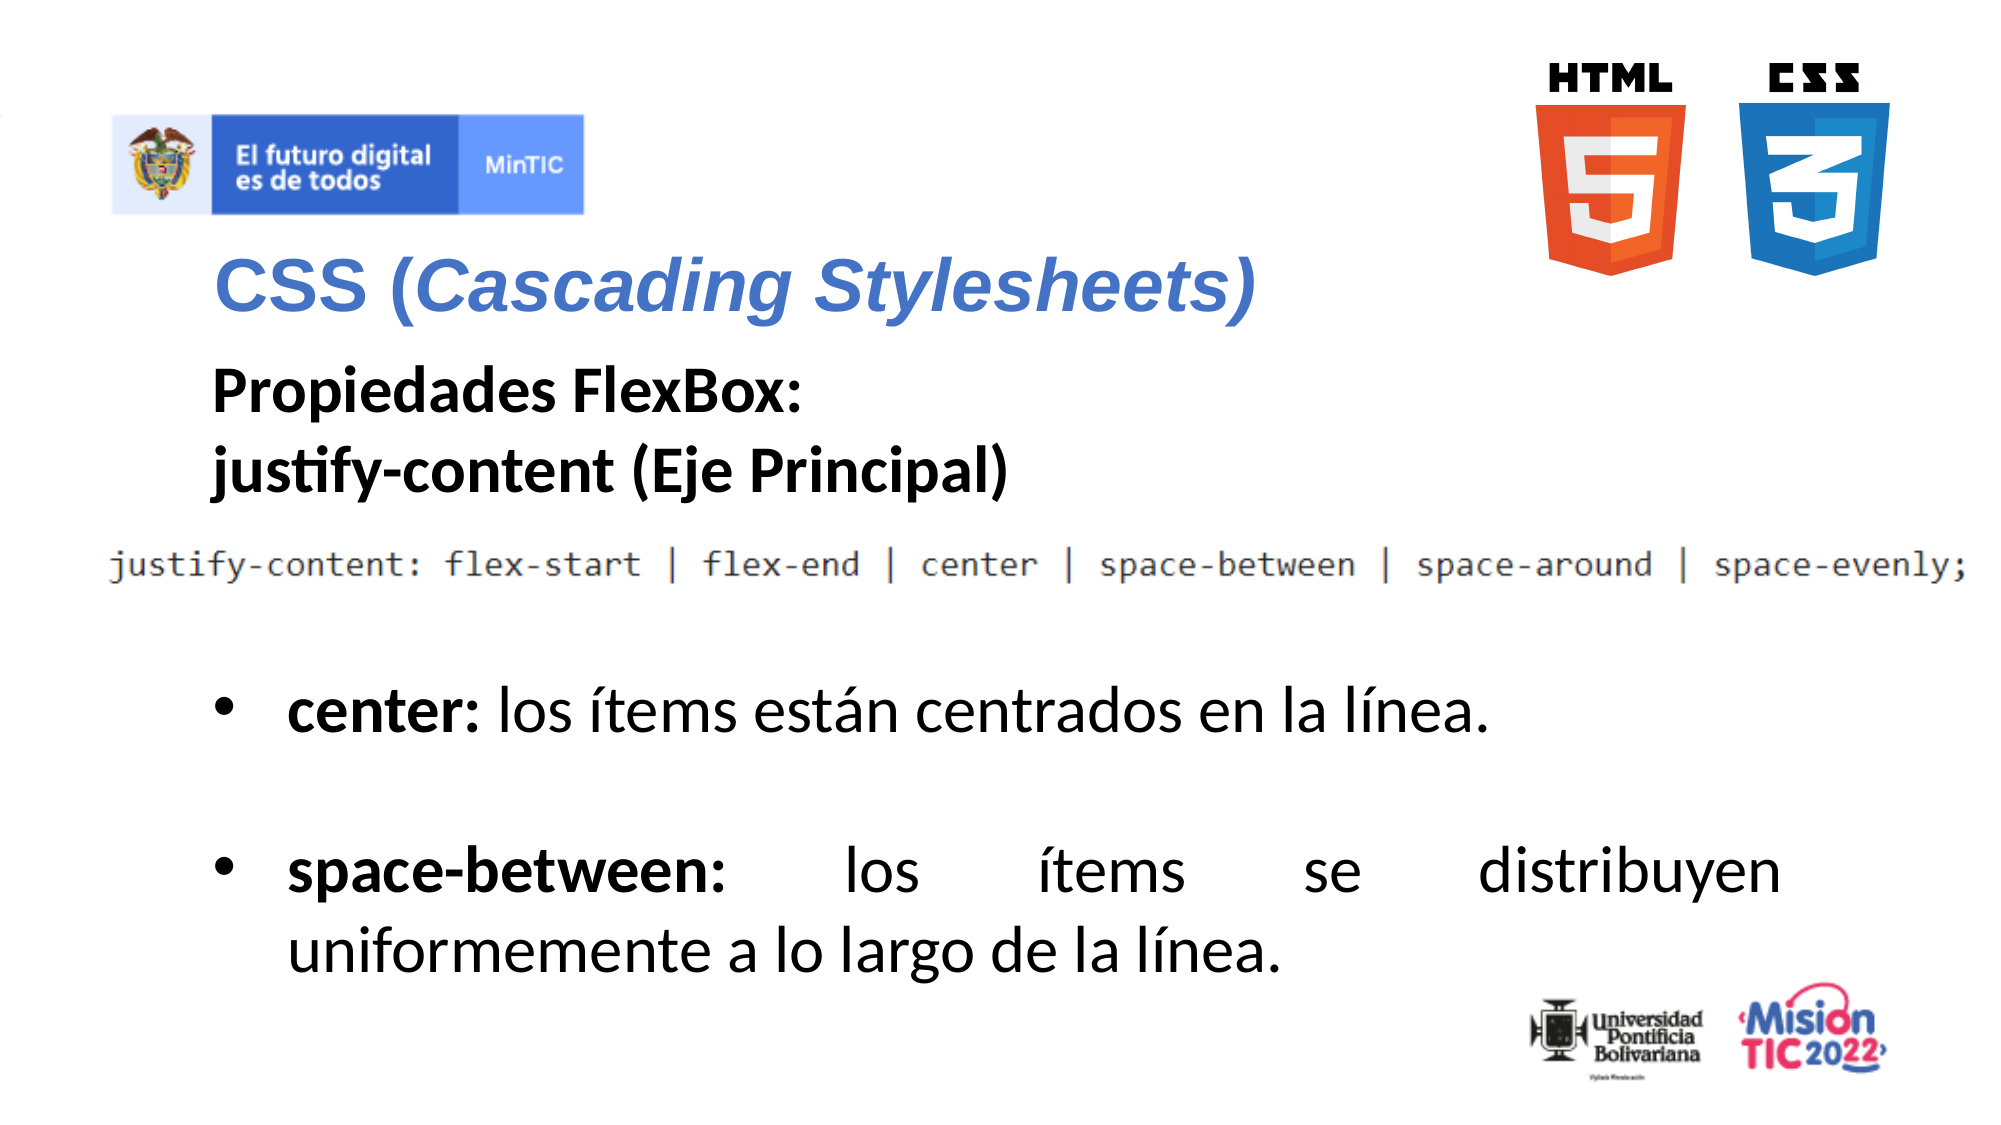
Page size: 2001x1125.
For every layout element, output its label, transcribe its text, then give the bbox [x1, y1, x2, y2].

picture [0, 1, 2000, 1124]
text_box CSS (Cascading Stylesheets) [199, 229, 1331, 334]
text_box Propiedades FlexBox: justify-content (Eje Principal) center: los ítems están centrados en la línea. space-between: los ítems se distribuyen uniformemente a lo largo de la línea. [197, 338, 1798, 532]
text_box Propiedades FlexBox: justify-content (Eje Principal) center: los ítems están centrados en la línea. space-between: los ítems se distribuyen uniformemente a lo largo de la línea. [197, 605, 1798, 993]
